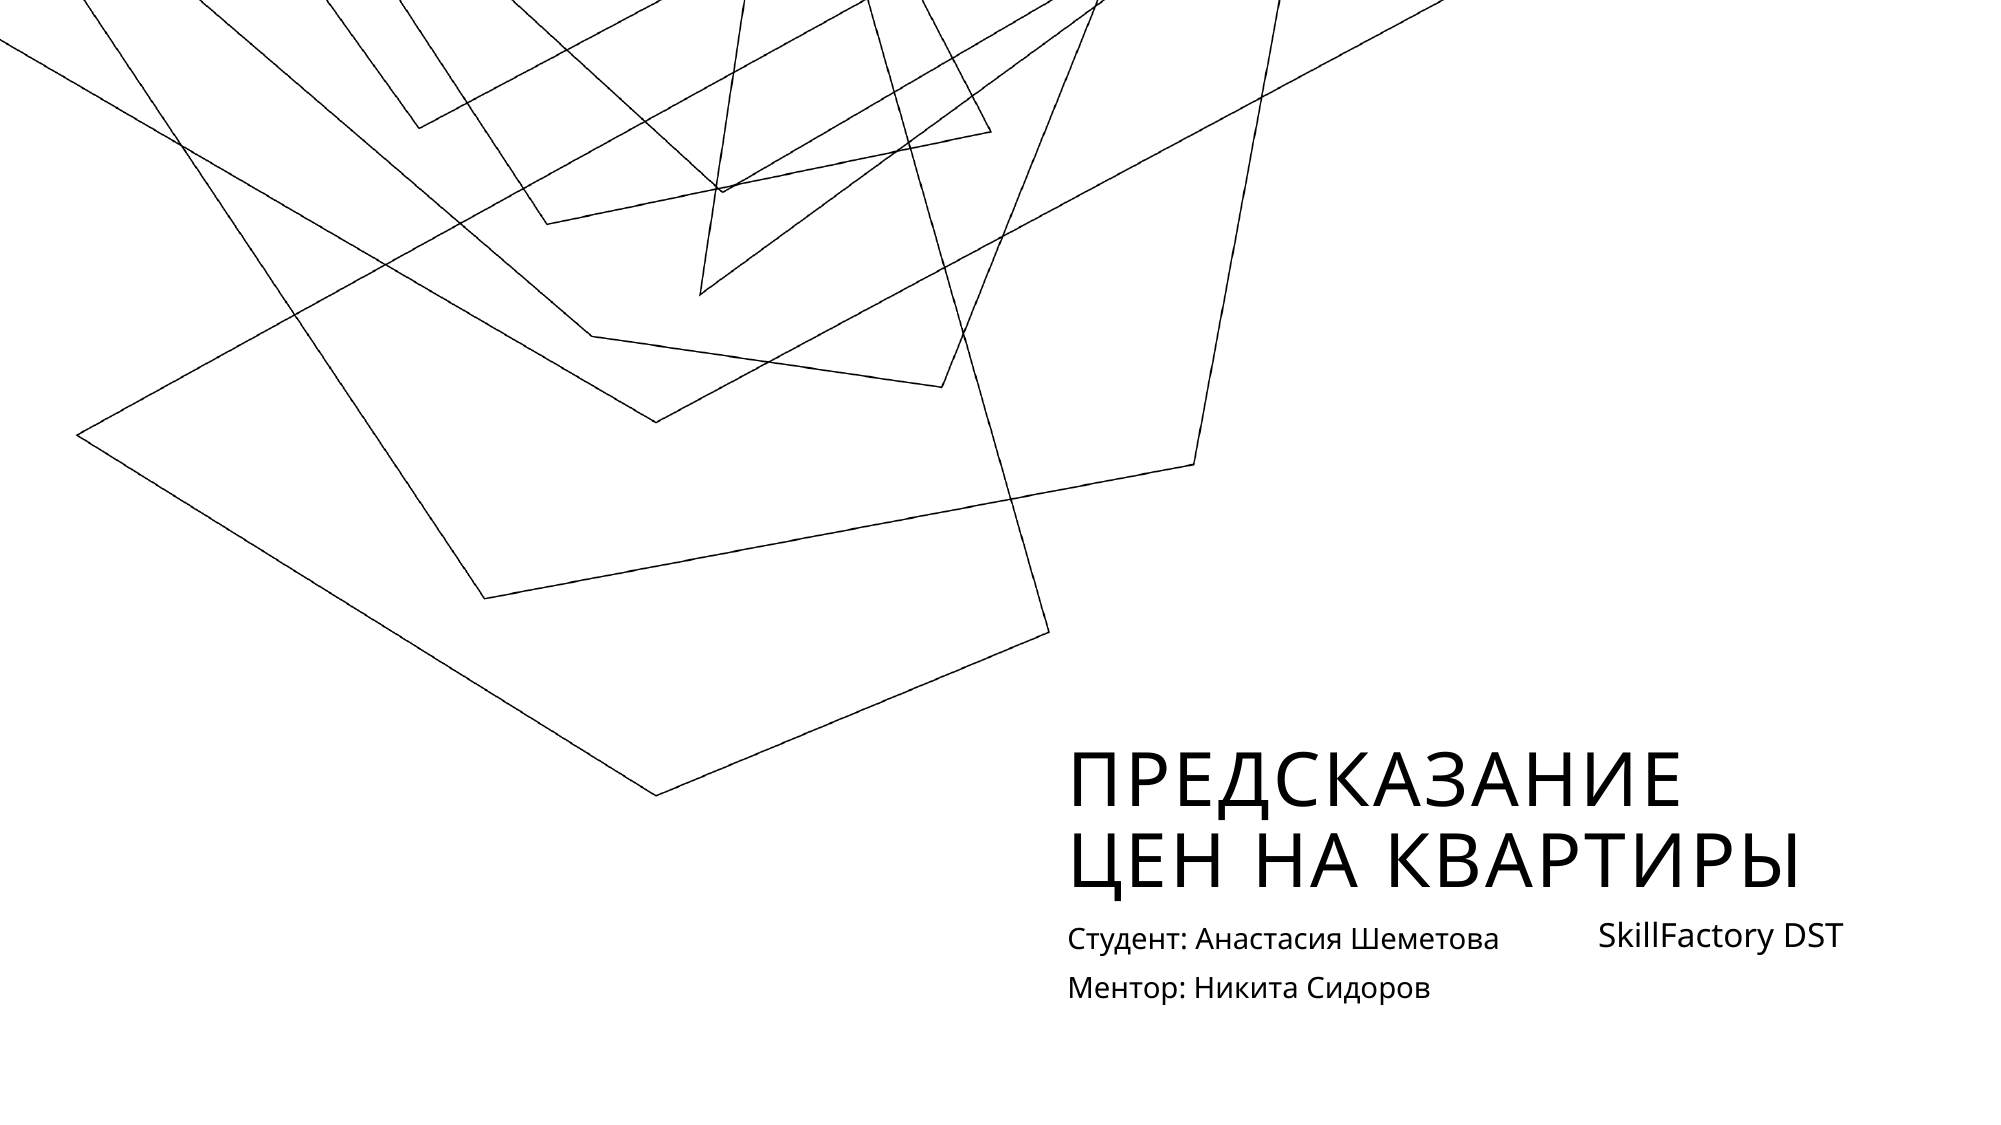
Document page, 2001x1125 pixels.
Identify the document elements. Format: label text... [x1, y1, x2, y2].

subtitle Студент: Анастасия Шеметова Ментор: Никита Сидоров [1052, 916, 1557, 1033]
picture [0, 0, 1557, 830]
title Предсказание цен на квартиры [1052, 727, 1864, 912]
text_box SkillFactory DST [1583, 911, 1864, 1046]
